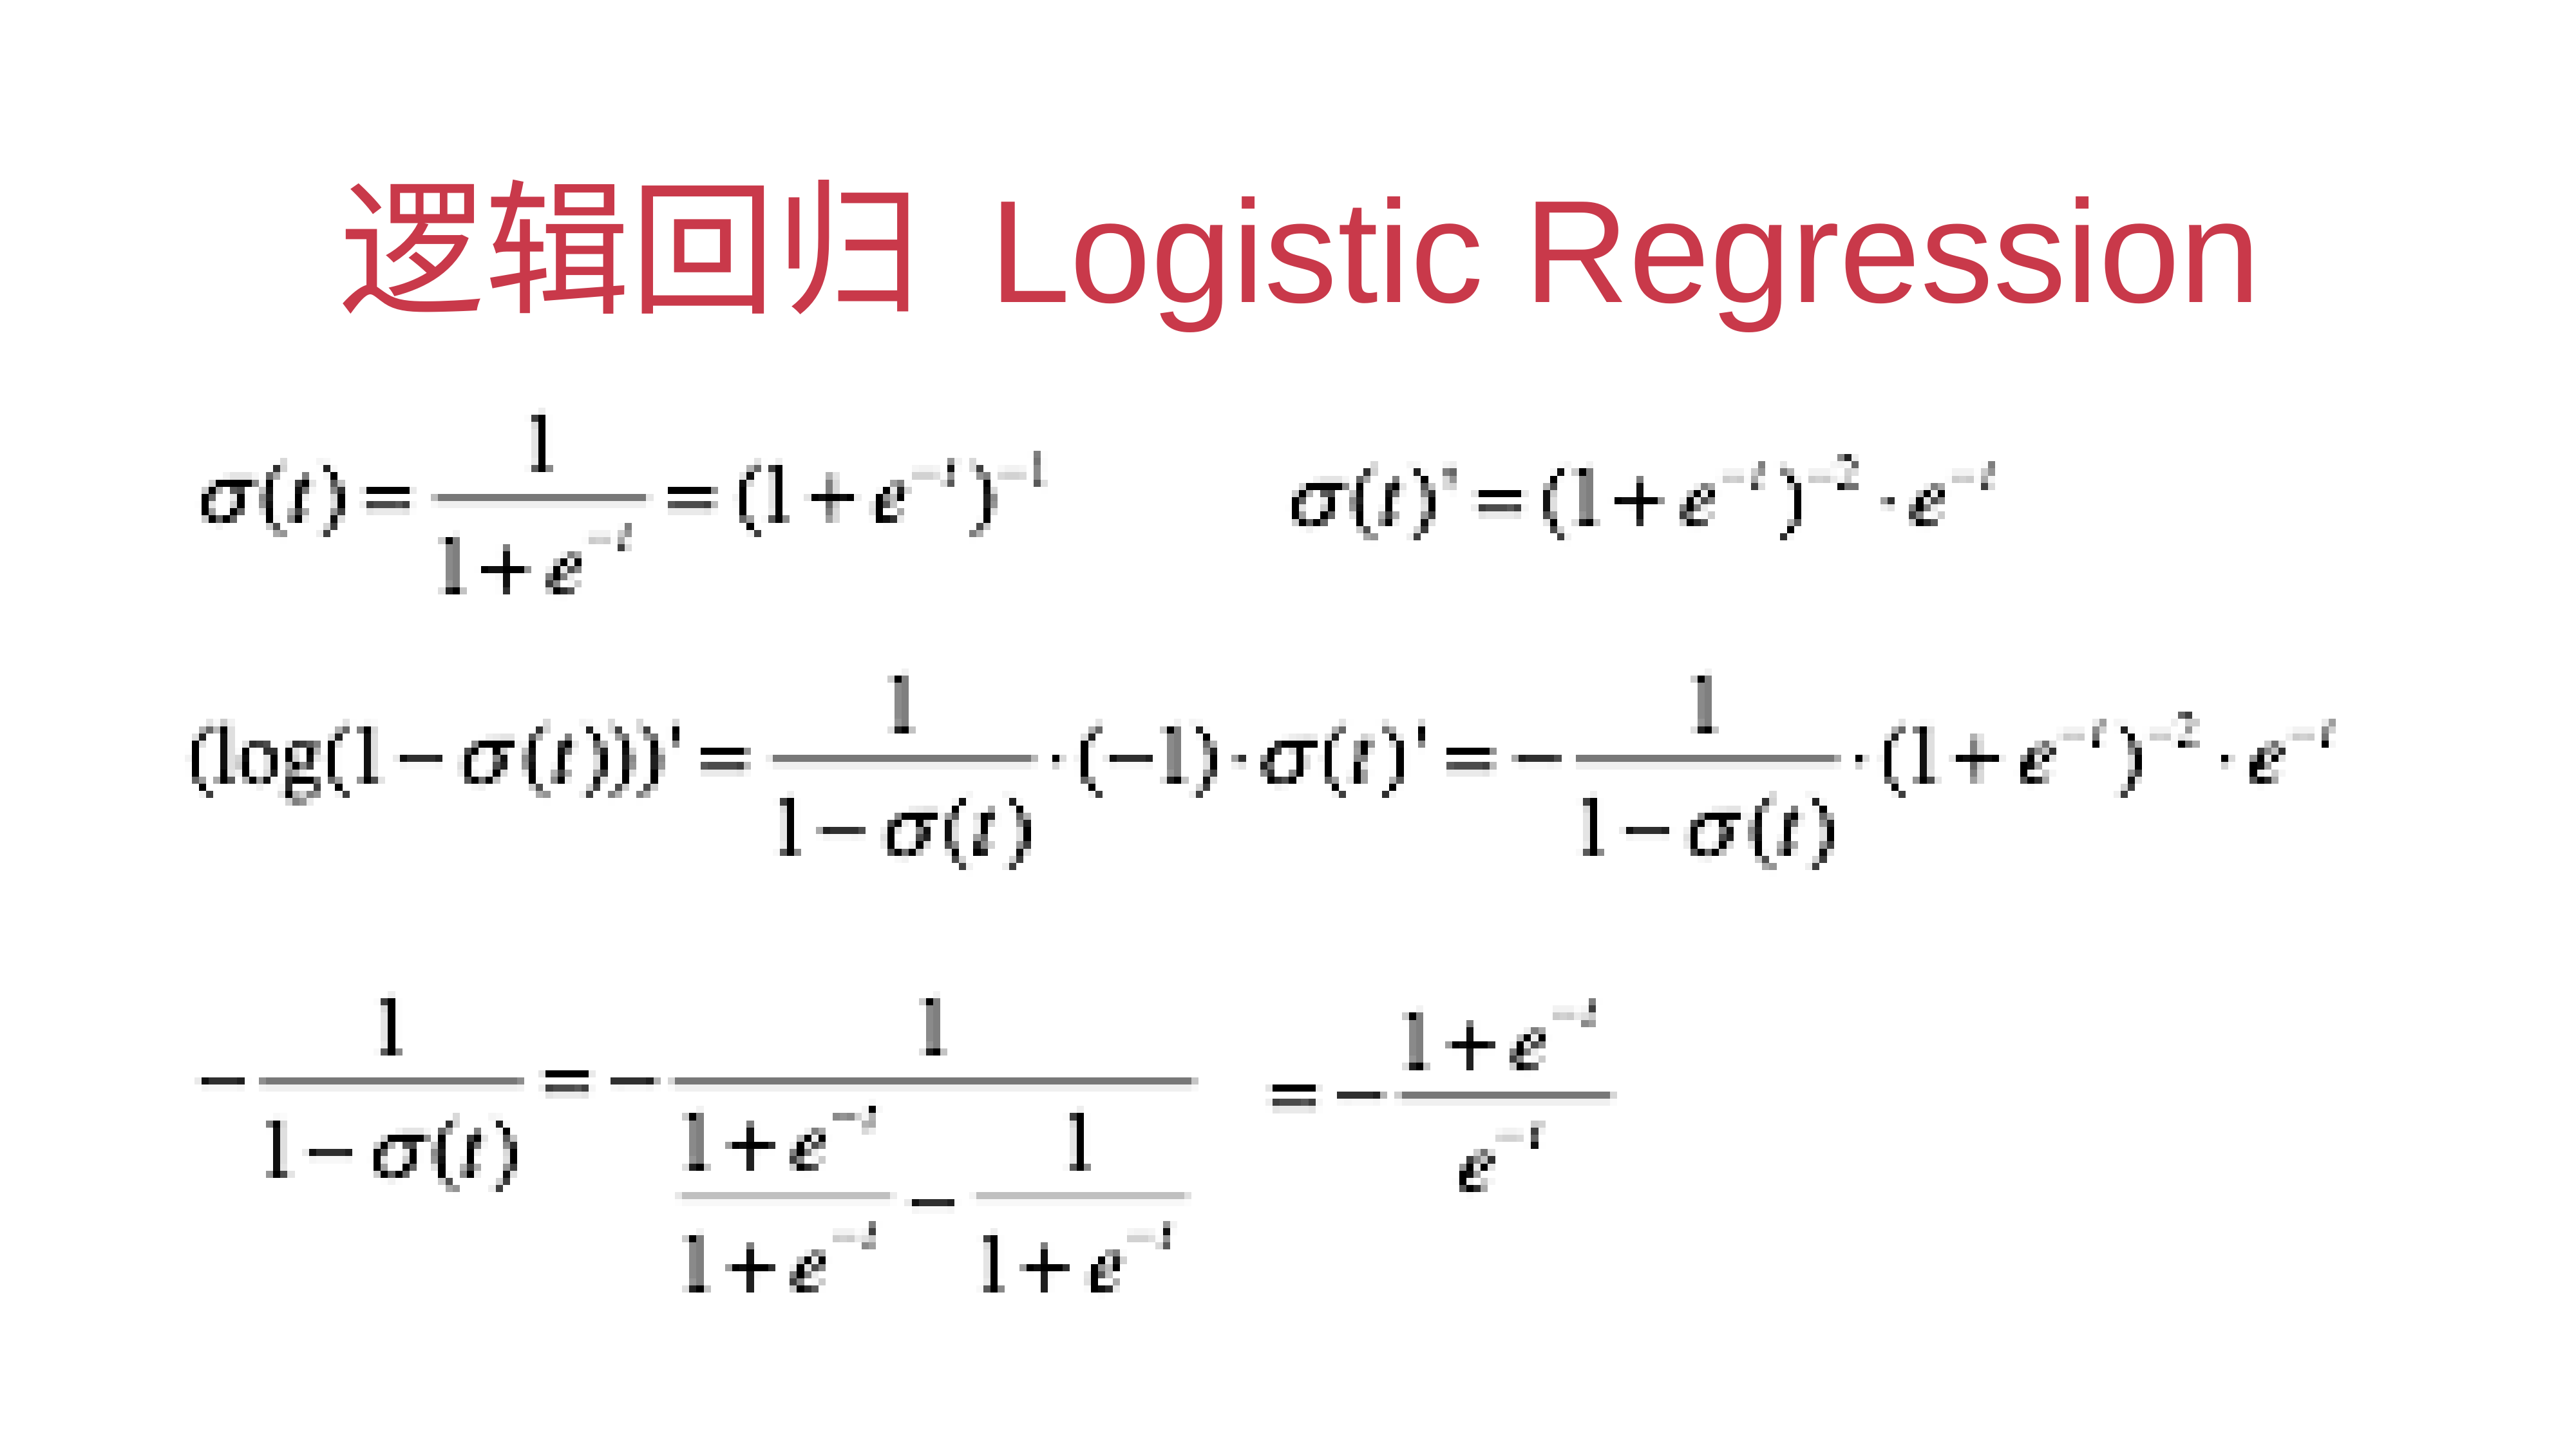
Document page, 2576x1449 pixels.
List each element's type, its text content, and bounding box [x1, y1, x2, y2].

title 逻辑回归 Logistic Regression [187, 122, 2389, 337]
picture [187, 969, 1213, 1307]
picture [1258, 969, 1632, 1207]
picture [187, 386, 1063, 609]
picture [178, 647, 2358, 885]
picture [1278, 433, 2017, 563]
